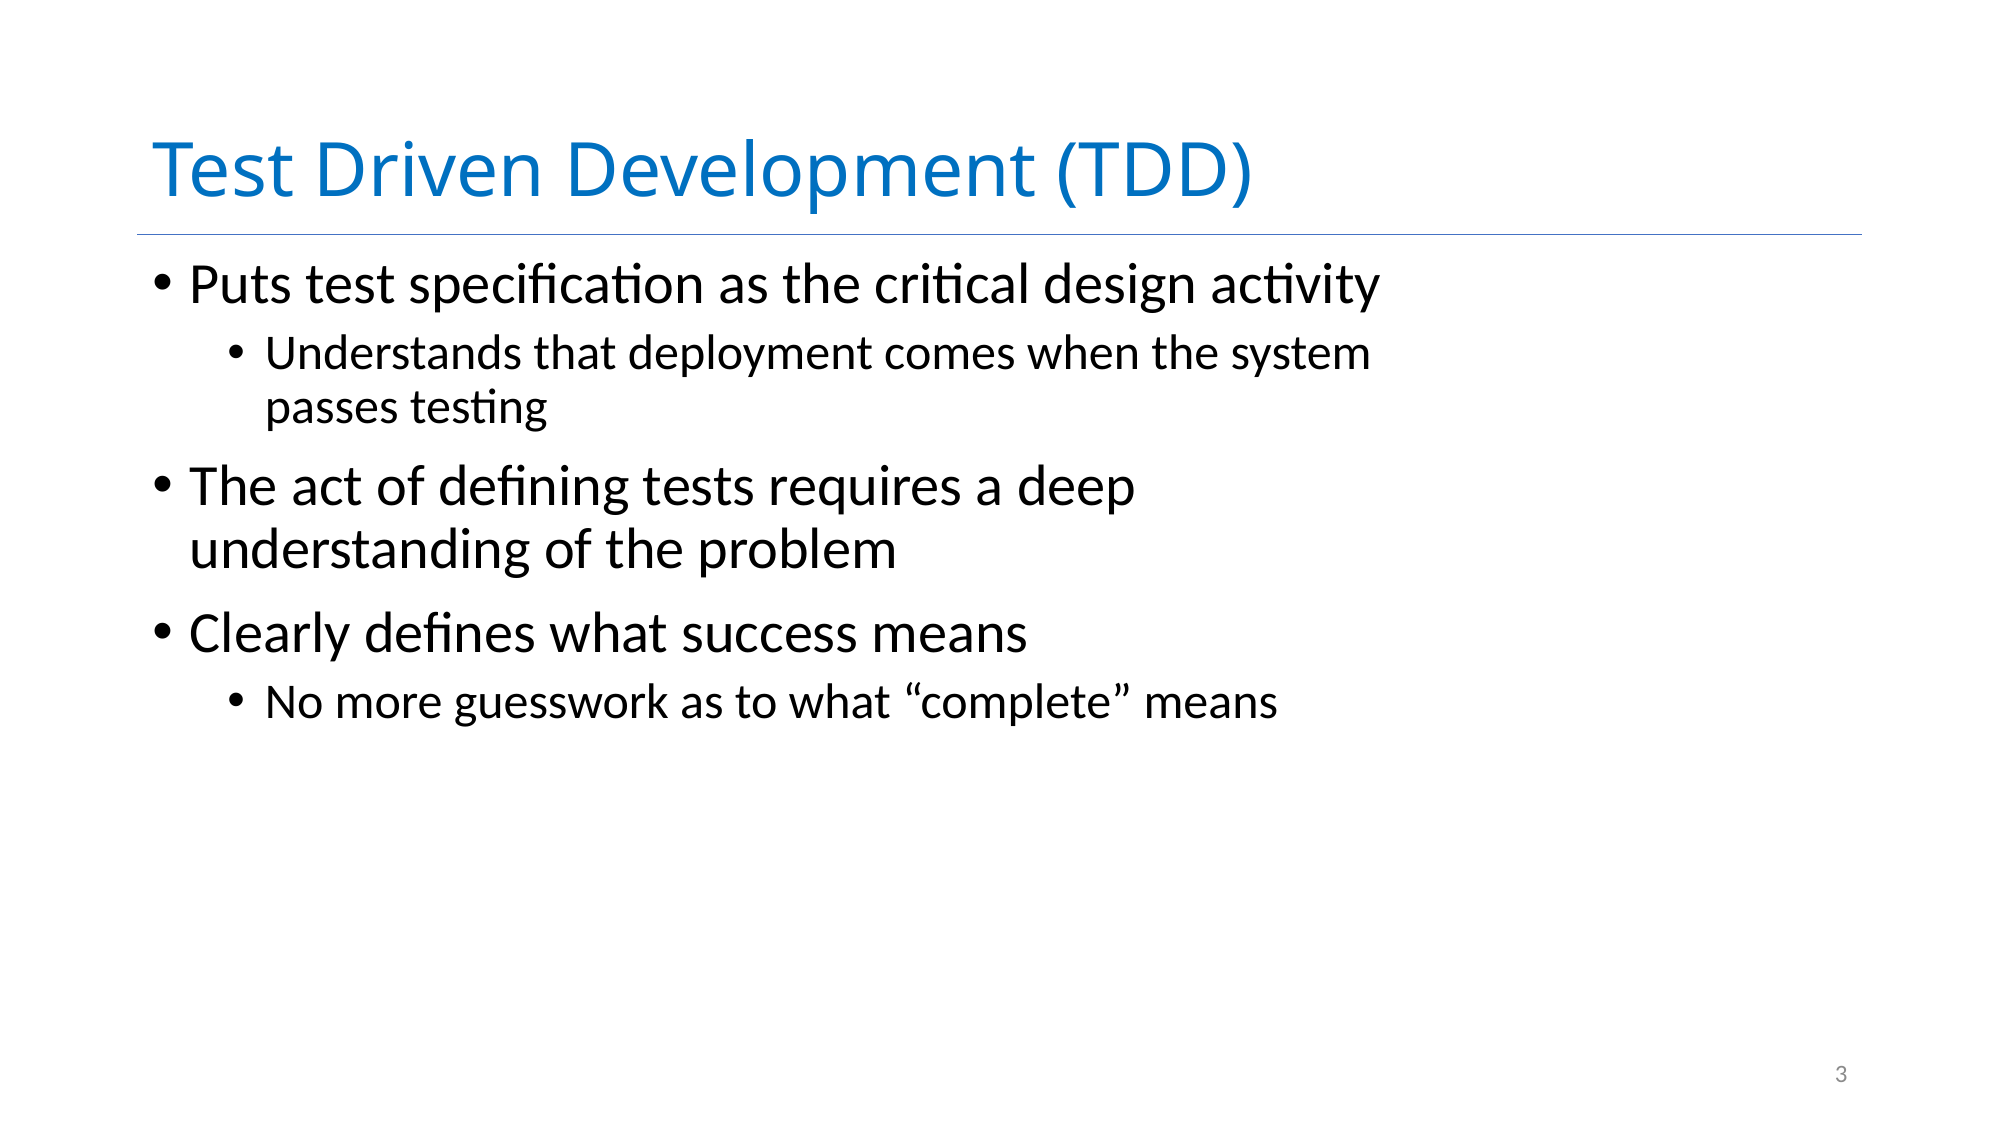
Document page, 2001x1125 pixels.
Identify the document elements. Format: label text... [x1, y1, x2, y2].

list Puts test specification as the critical design activity Understands that deployment comes when the system passes testing The act of defining tests requires a deep understanding of the problem Clearly defines what success means No more guesswork as to what “complete” means [137, 246, 1432, 960]
title Test Driven Development (TDD) [137, 3, 1863, 221]
slide_number 3 [1412, 1042, 1863, 1103]
